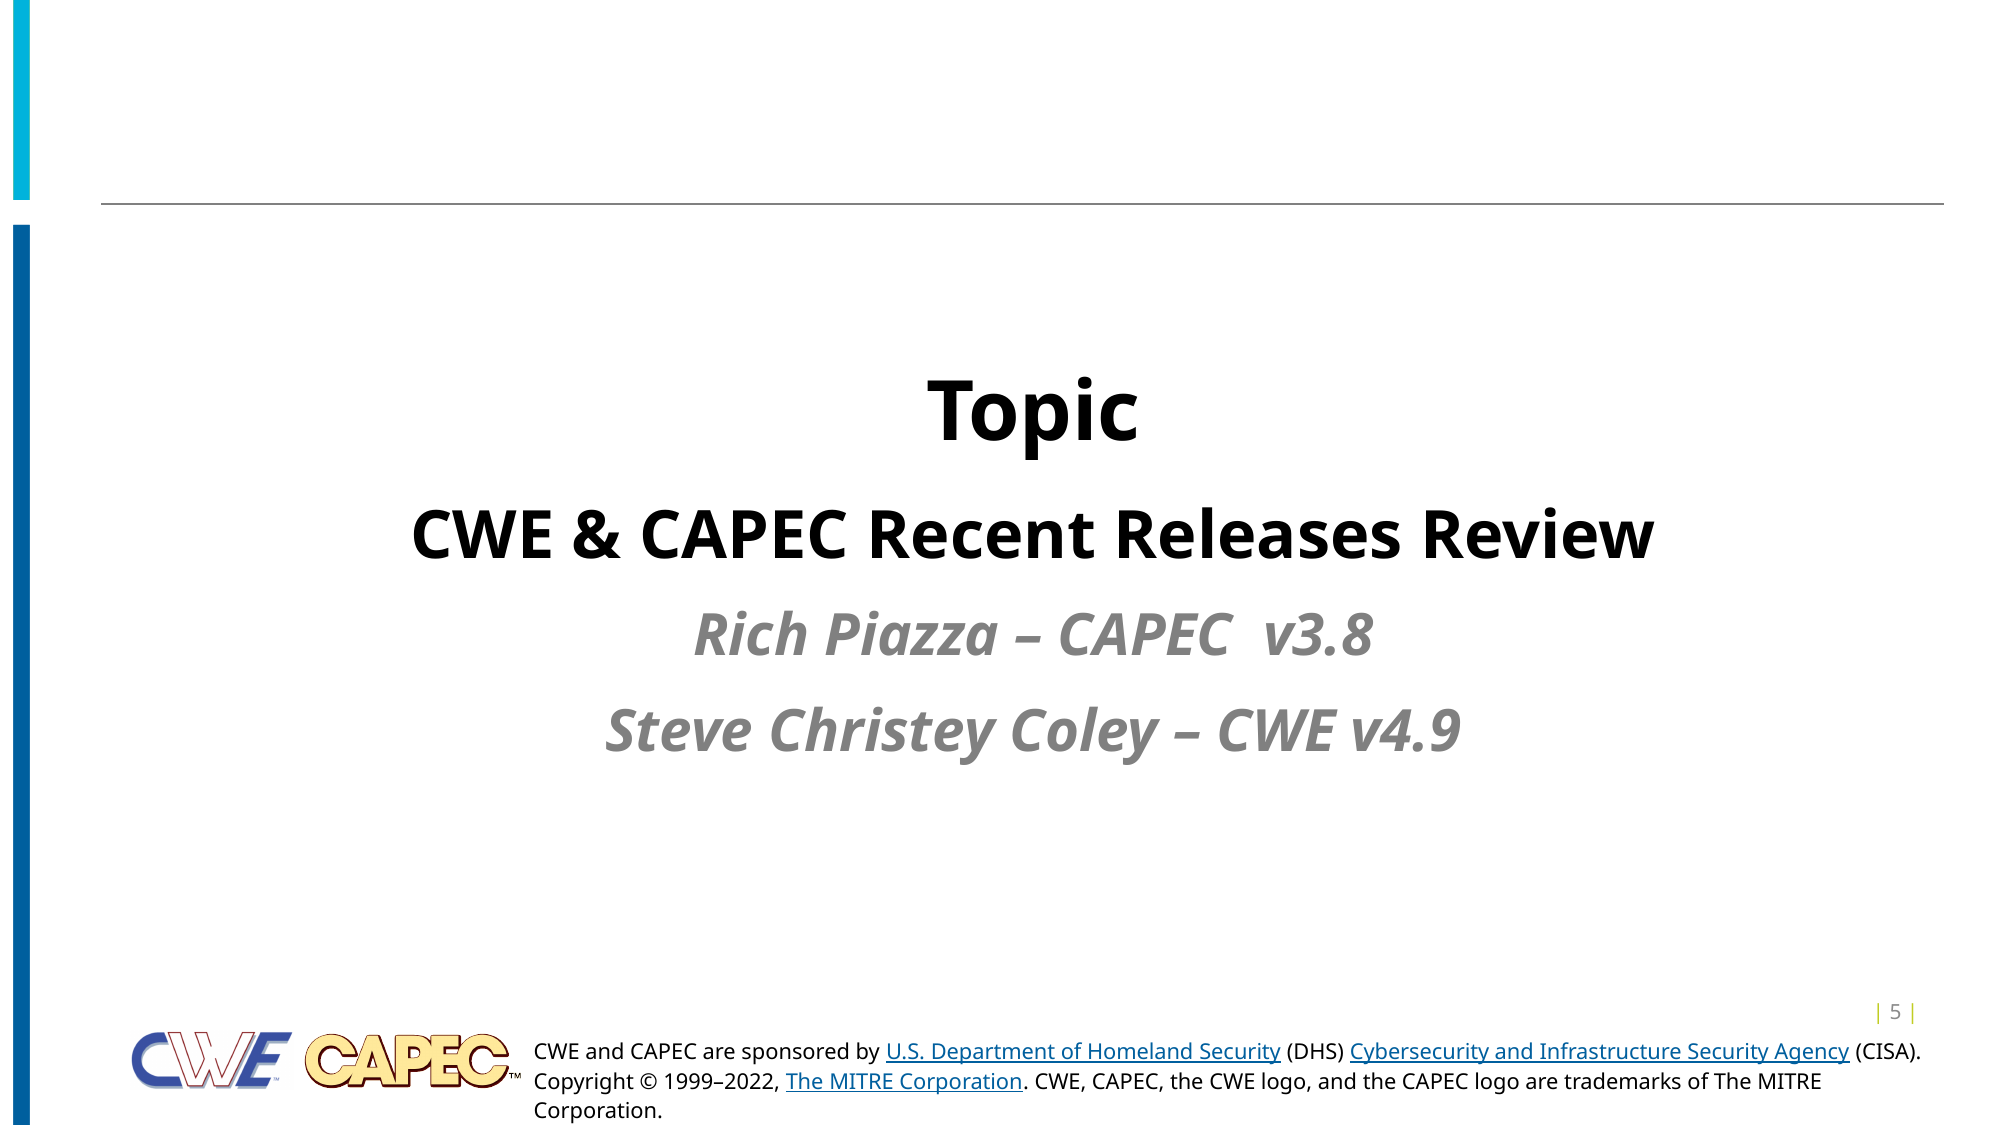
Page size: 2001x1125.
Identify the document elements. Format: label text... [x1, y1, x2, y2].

slide_number | 5 | [1824, 1004, 1934, 1035]
picture [130, 1021, 527, 1099]
list Topic CWE & CAPEC Recent Releases Review Rich Piazza – CAPEC v3.8 Steve Christey Coley – CWE v4.9 [133, 237, 1934, 991]
